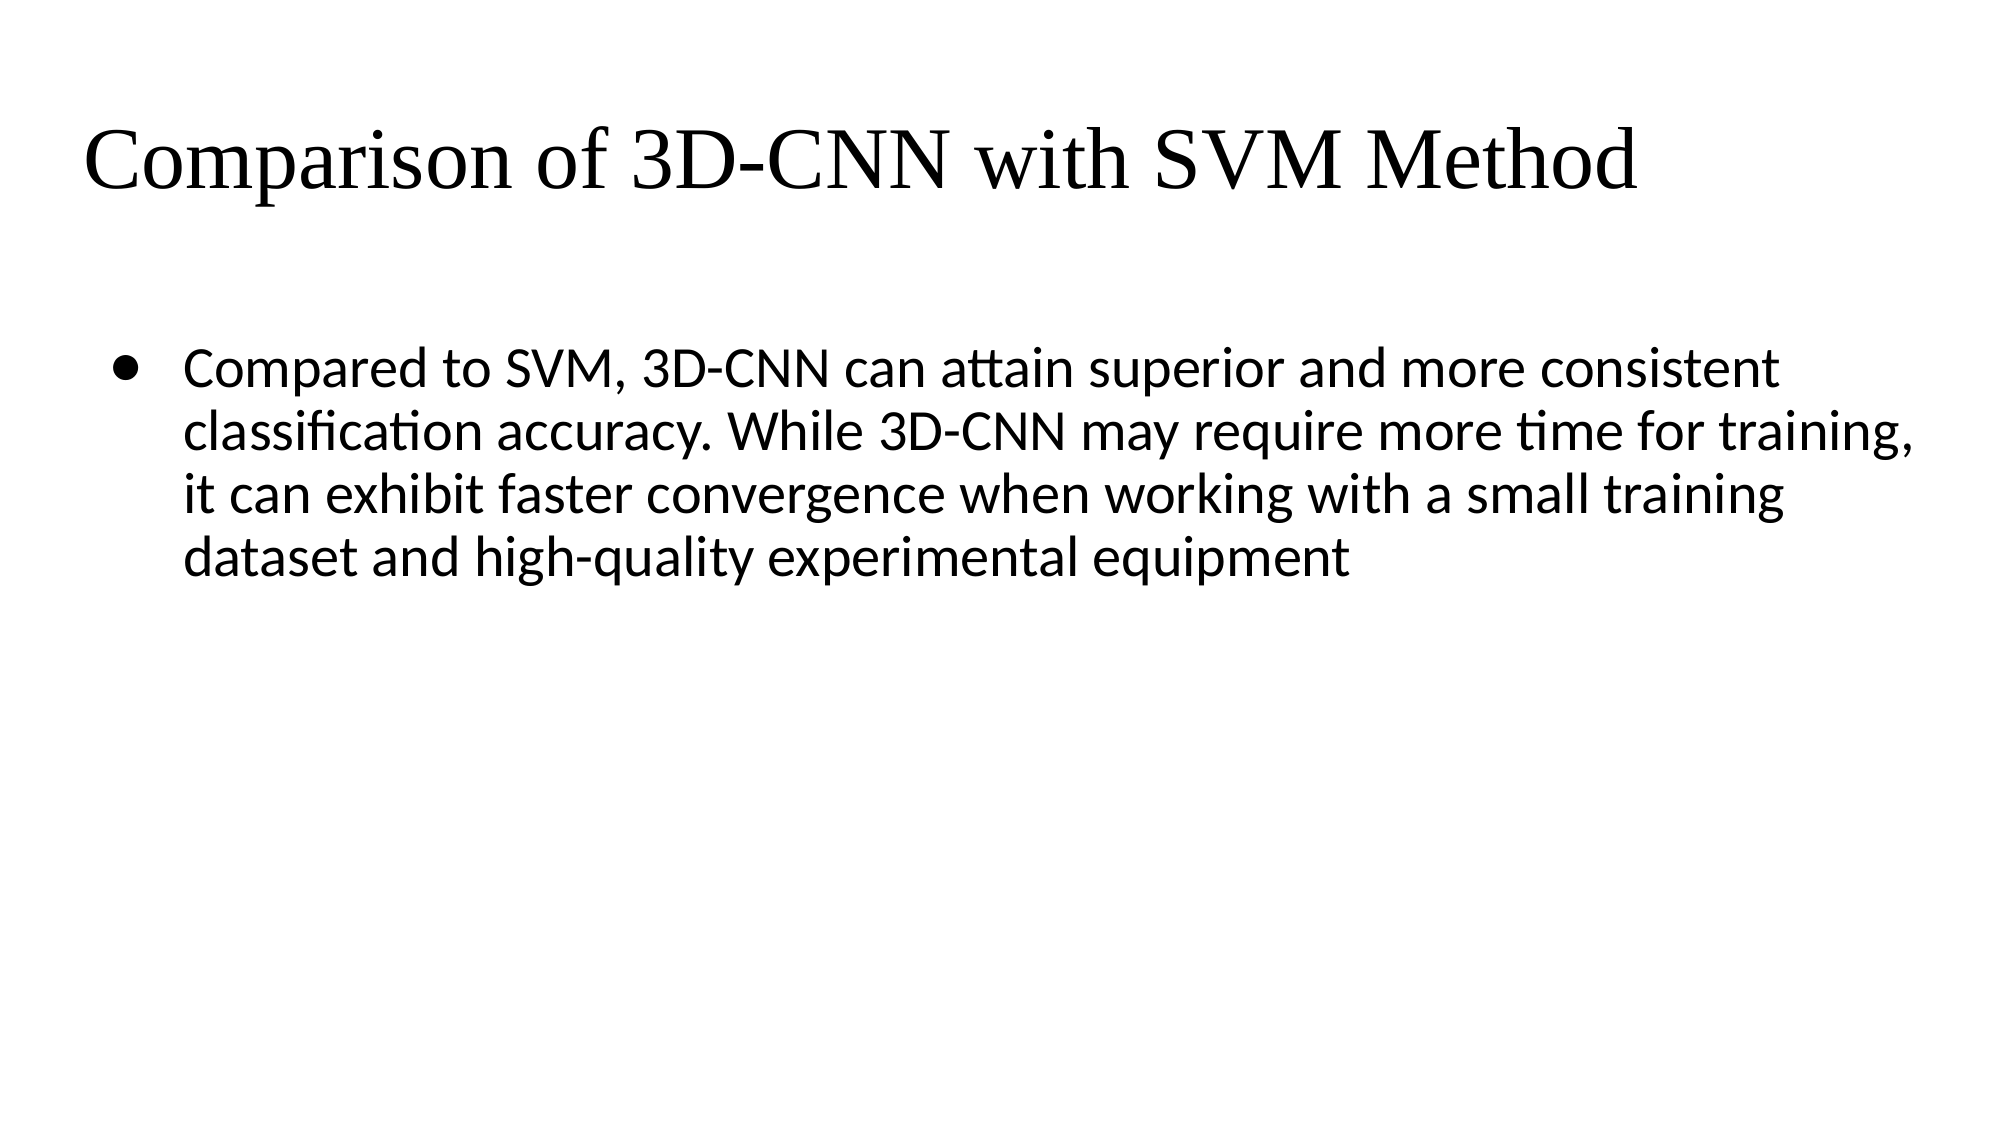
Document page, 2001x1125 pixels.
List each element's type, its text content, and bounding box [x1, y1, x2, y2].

title Comparison of 3D-CNN with SVM Method [68, 97, 1932, 223]
list Compared to SVM, 3D-CNN can attain superior and more consistent classification accuracy. While 3D-CNN may require more time for training, it can exhibit faster convergence when working with a small training dataset and high-quality experimental equipment [68, 252, 1932, 1000]
